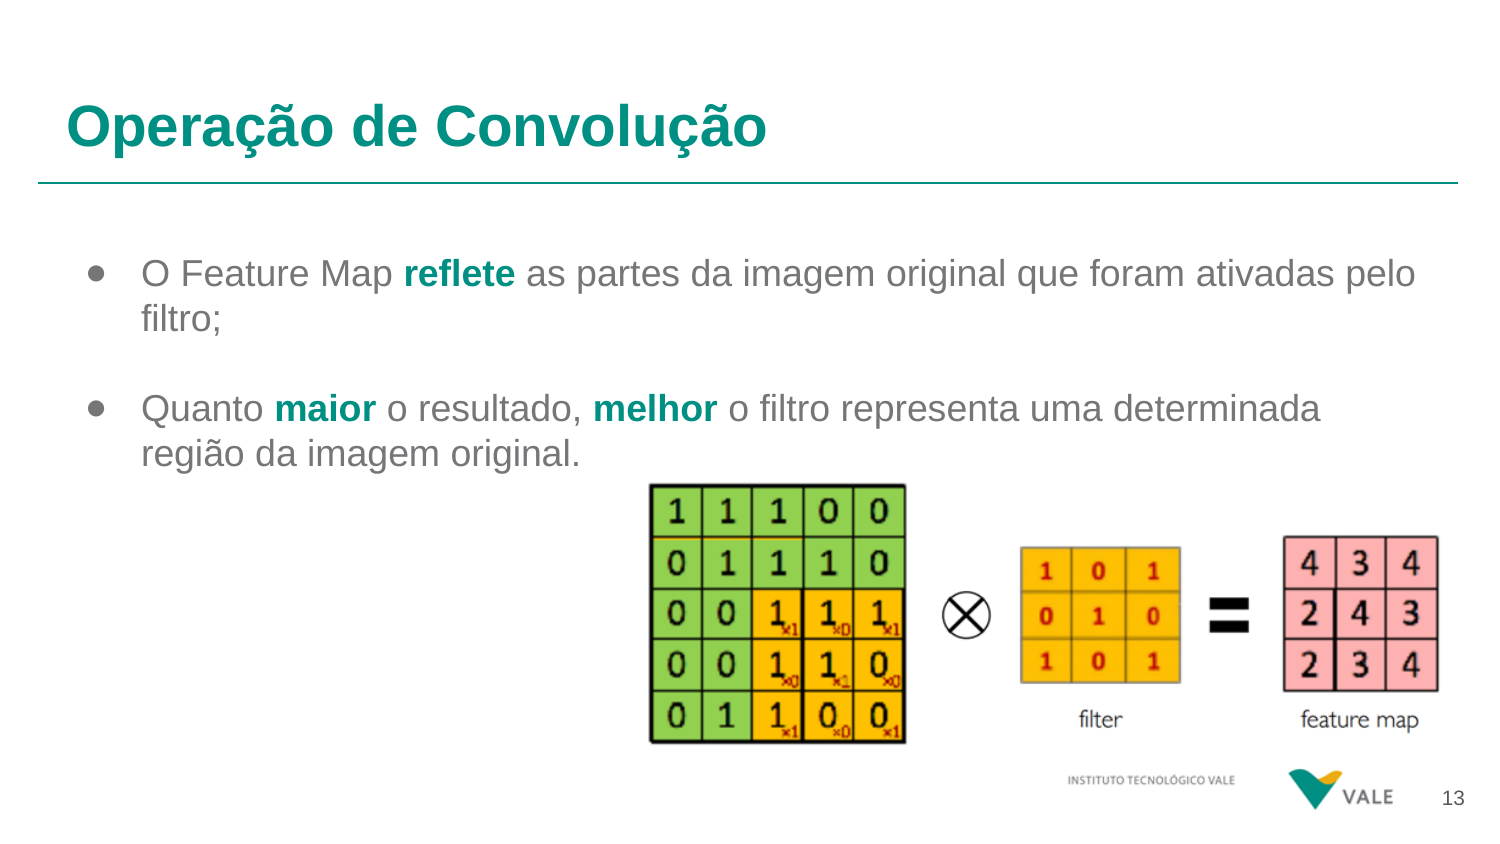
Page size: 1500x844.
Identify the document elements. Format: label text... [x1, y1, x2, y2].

slide_number 13 [1389, 764, 1480, 830]
list O Feature Map reflete as partes da imagem original que foram ativadas pelo filtro; Quanto maior o resultado, melhor o filtro representa uma determinada região da imagem original. [51, 189, 1449, 750]
picture [646, 478, 1450, 830]
title Operação de Convolução [51, 72, 1449, 167]
